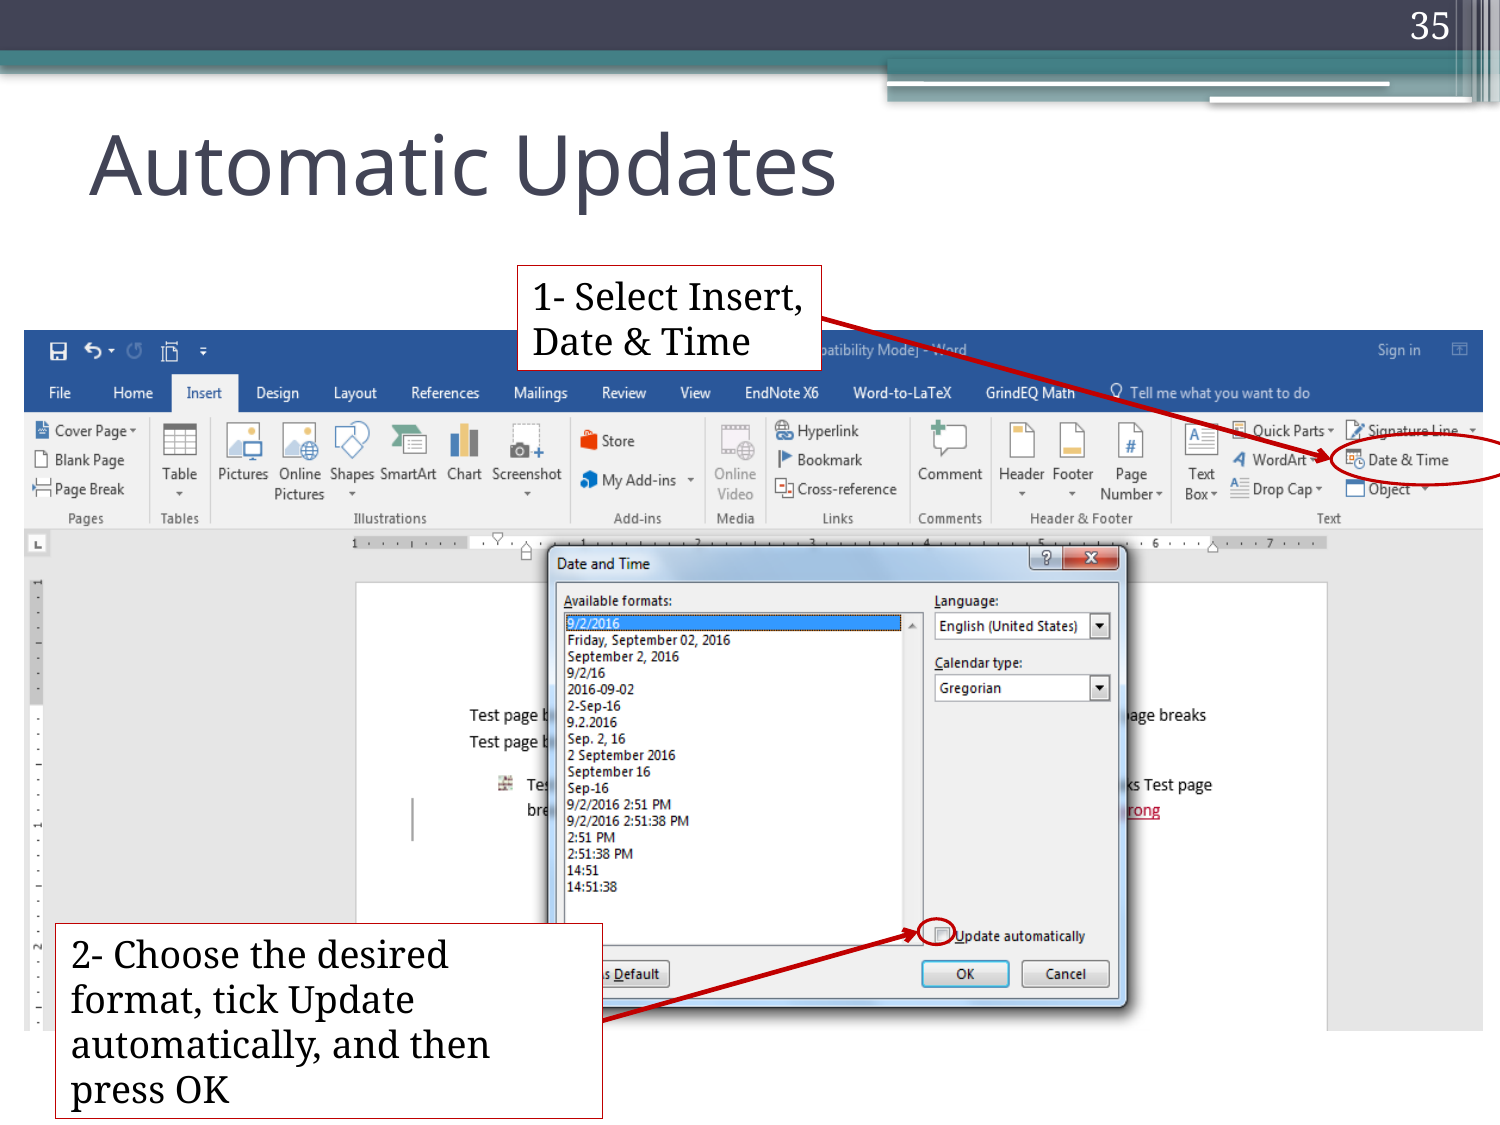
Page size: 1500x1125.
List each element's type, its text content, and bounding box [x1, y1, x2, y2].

slide_number 35 [1341, 0, 1466, 61]
title Automatic Updates [75, 75, 1425, 250]
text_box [24, 265, 1500, 1080]
